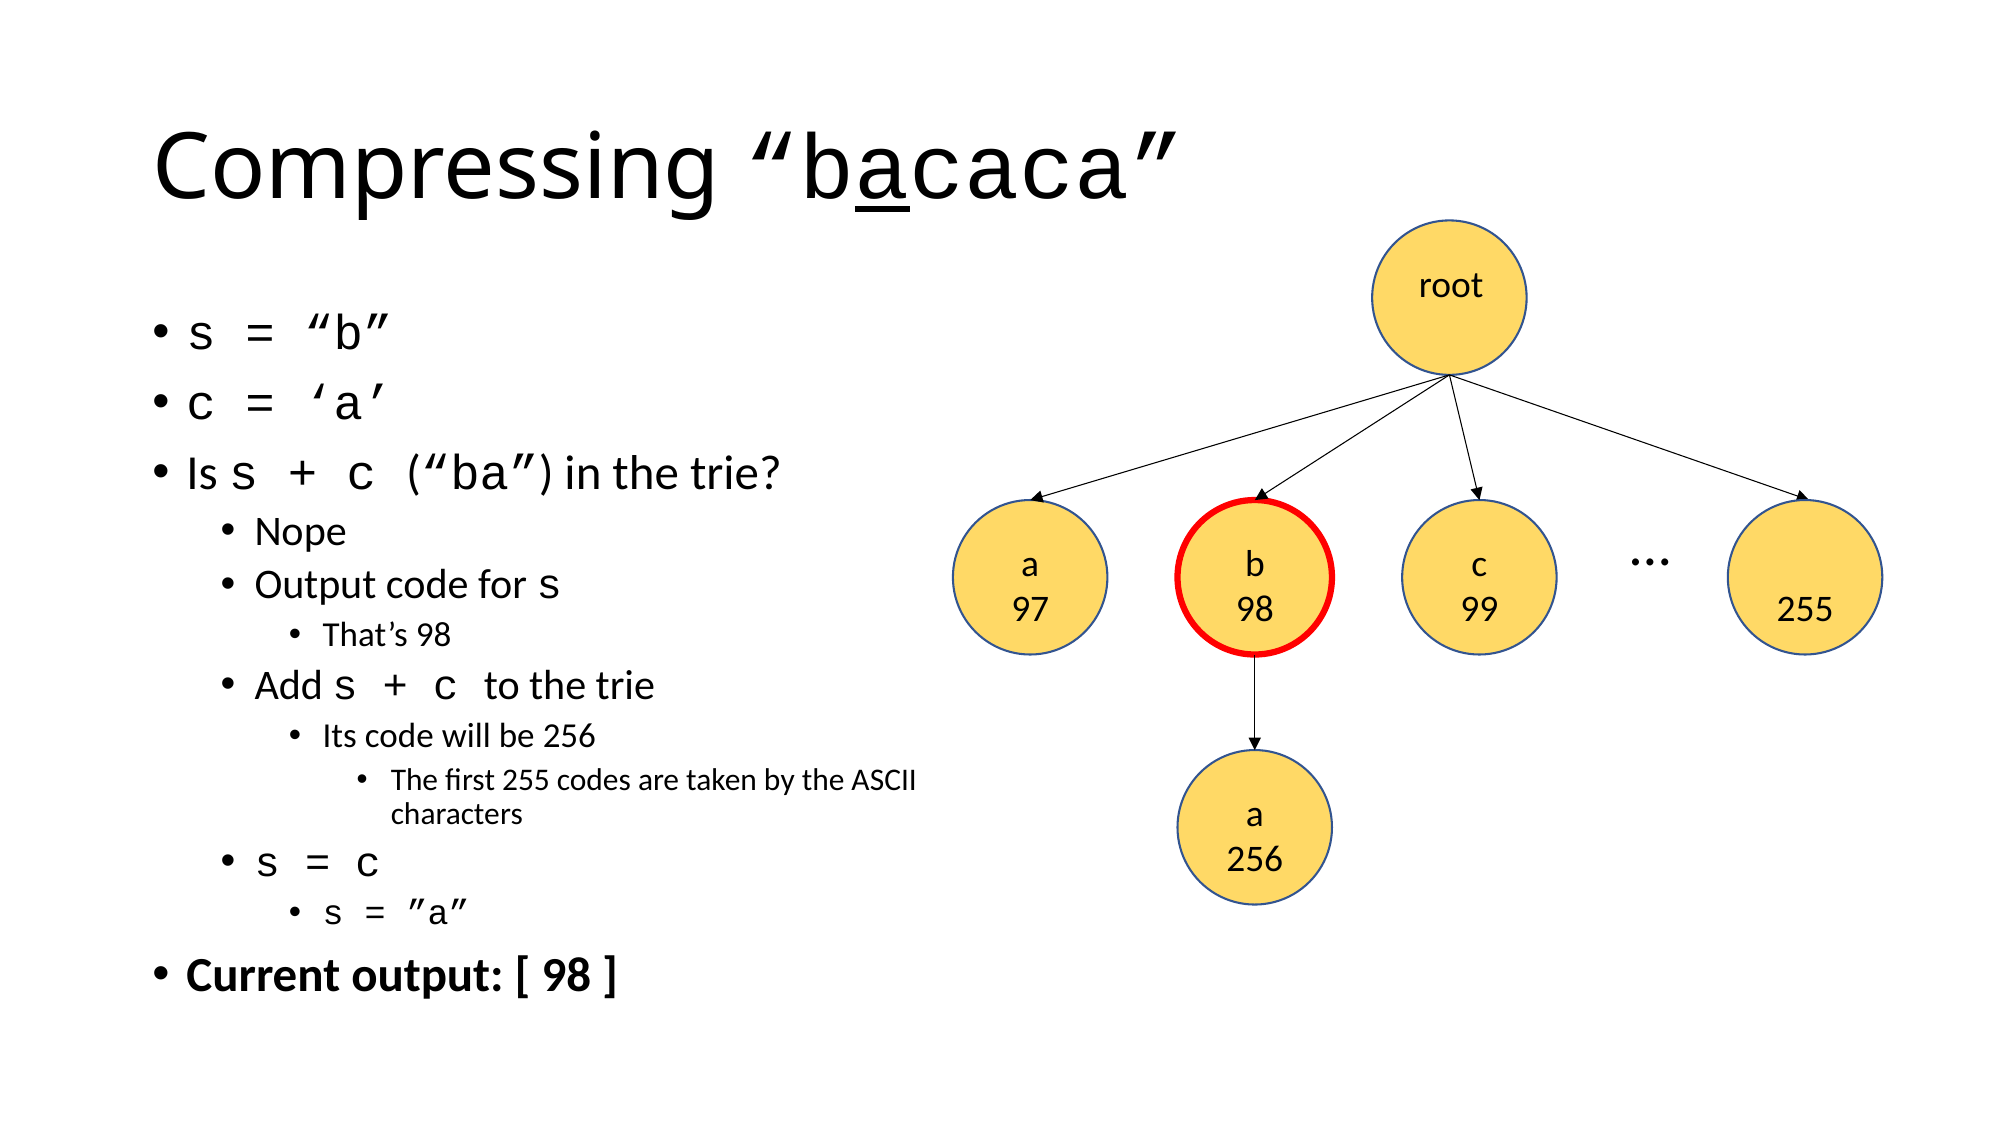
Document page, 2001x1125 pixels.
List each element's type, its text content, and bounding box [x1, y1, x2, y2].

title Compressing “bacaca” [137, 59, 1863, 278]
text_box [952, 220, 1883, 905]
list s = “b” c = ‘a’ Is s + c (“ba”) in the trie? Nope Output code for s That’s 98 Add s + c to the trie Its code will be 256 The first 255 codes are taken by the ASCII characters s = c s = ”a” Current output: [ 98 ] [137, 299, 953, 1014]
